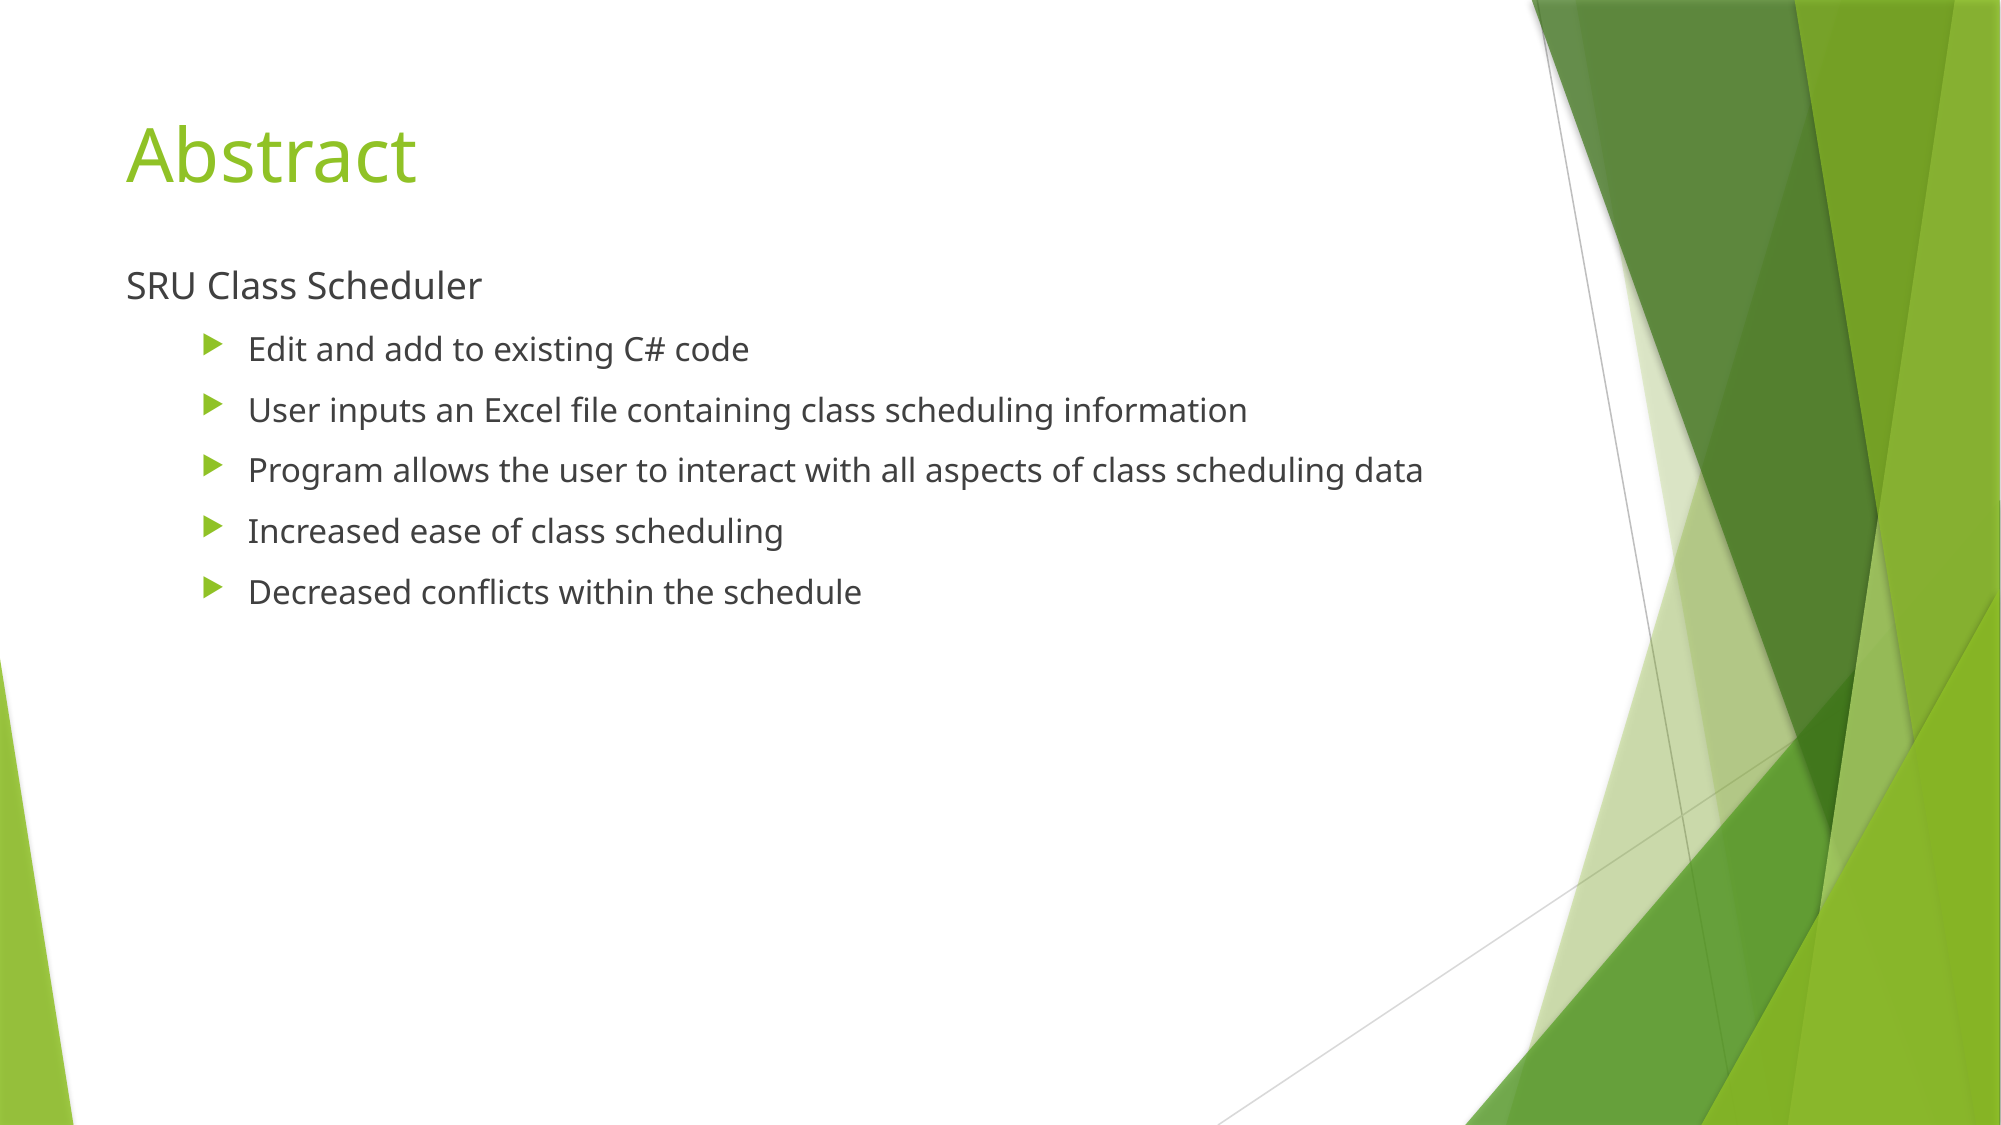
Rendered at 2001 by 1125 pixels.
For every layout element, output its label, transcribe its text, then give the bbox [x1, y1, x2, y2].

title Abstract [111, 99, 1522, 254]
list SRU Class Scheduler Edit and add to existing C# code User inputs an Excel file containing class scheduling information Program allows the user to interact with all aspects of class scheduling data Increased ease of class scheduling Decreased conflicts within the schedule [111, 254, 1522, 892]
